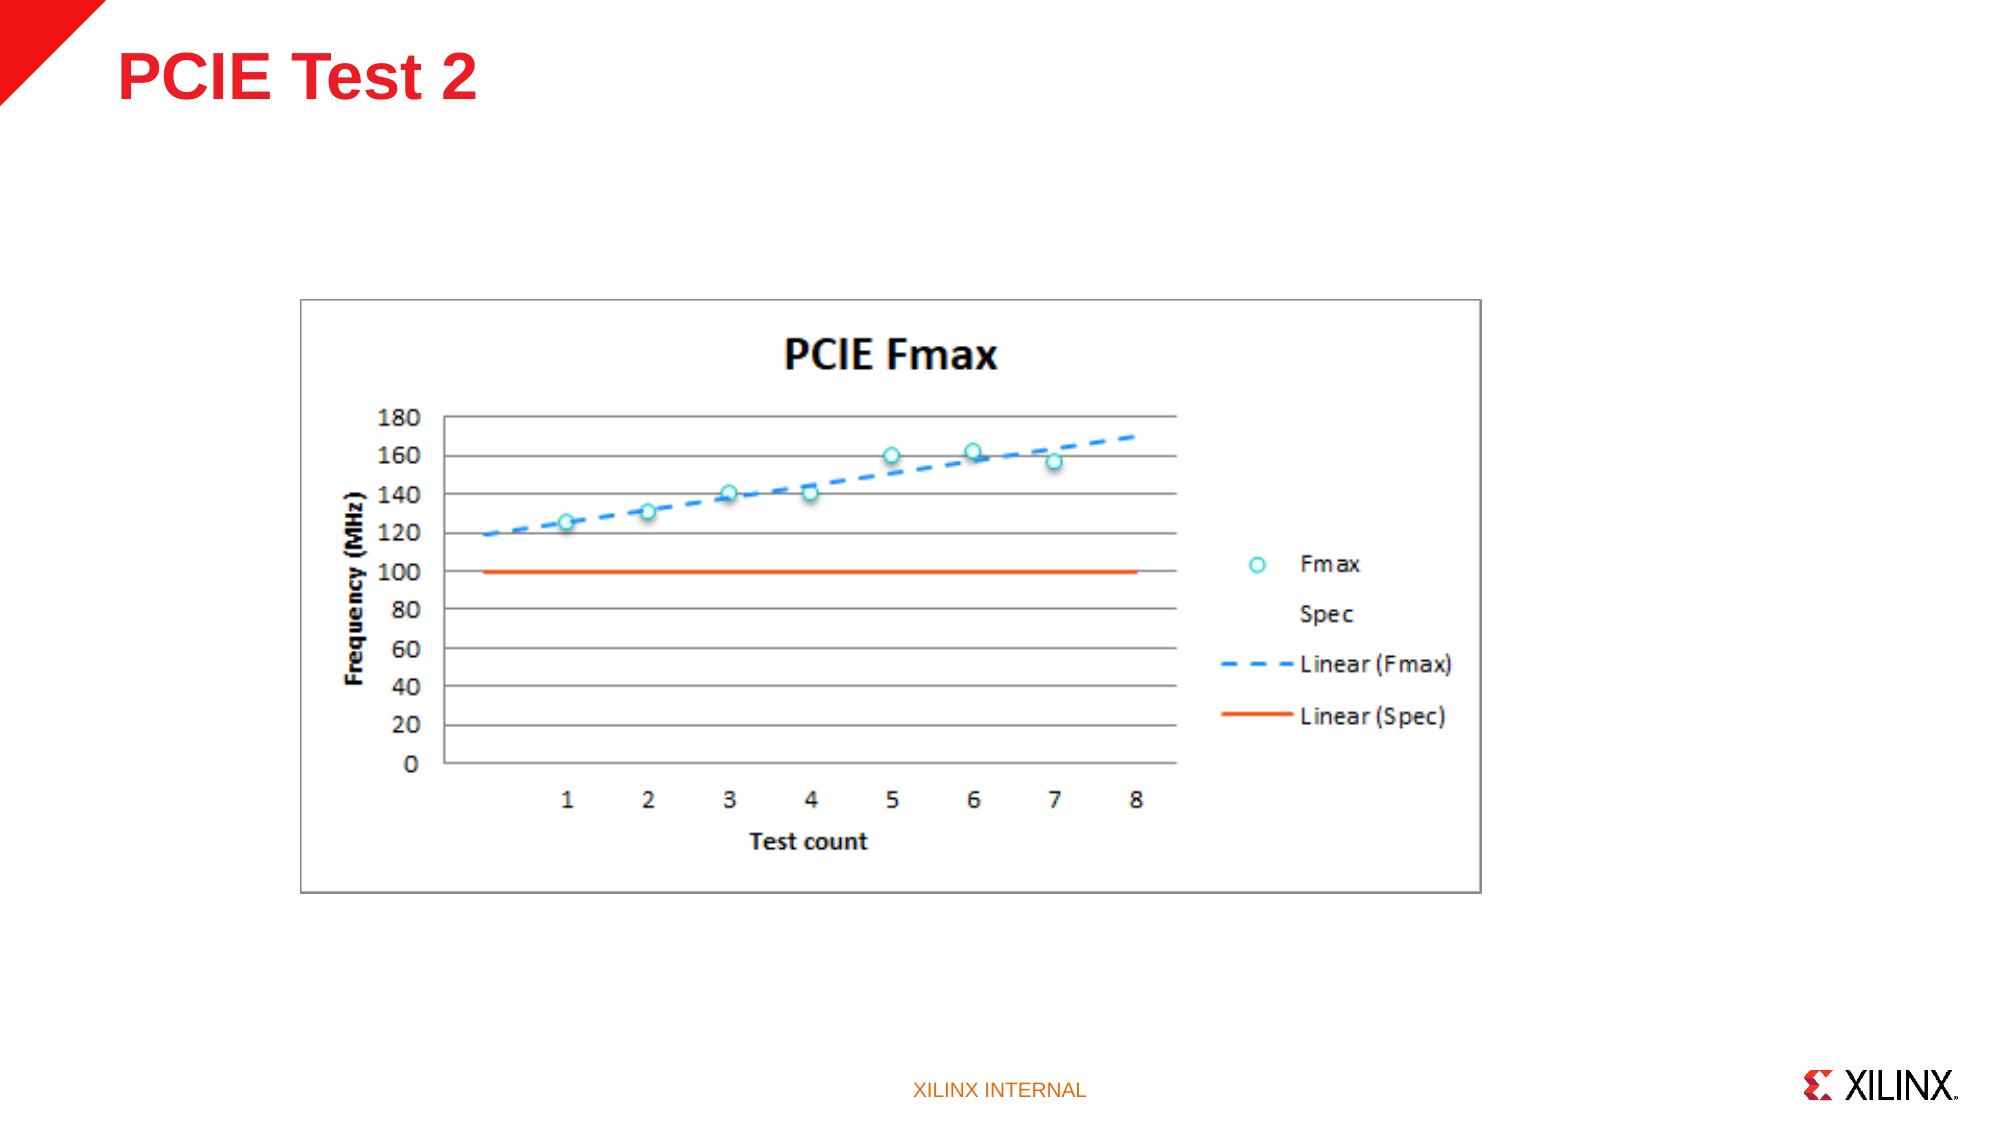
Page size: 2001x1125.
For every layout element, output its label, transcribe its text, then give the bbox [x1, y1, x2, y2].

picture [299, 299, 1482, 894]
picture [1802, 1069, 1959, 1101]
title PCIE Test 2 [101, 34, 1832, 117]
